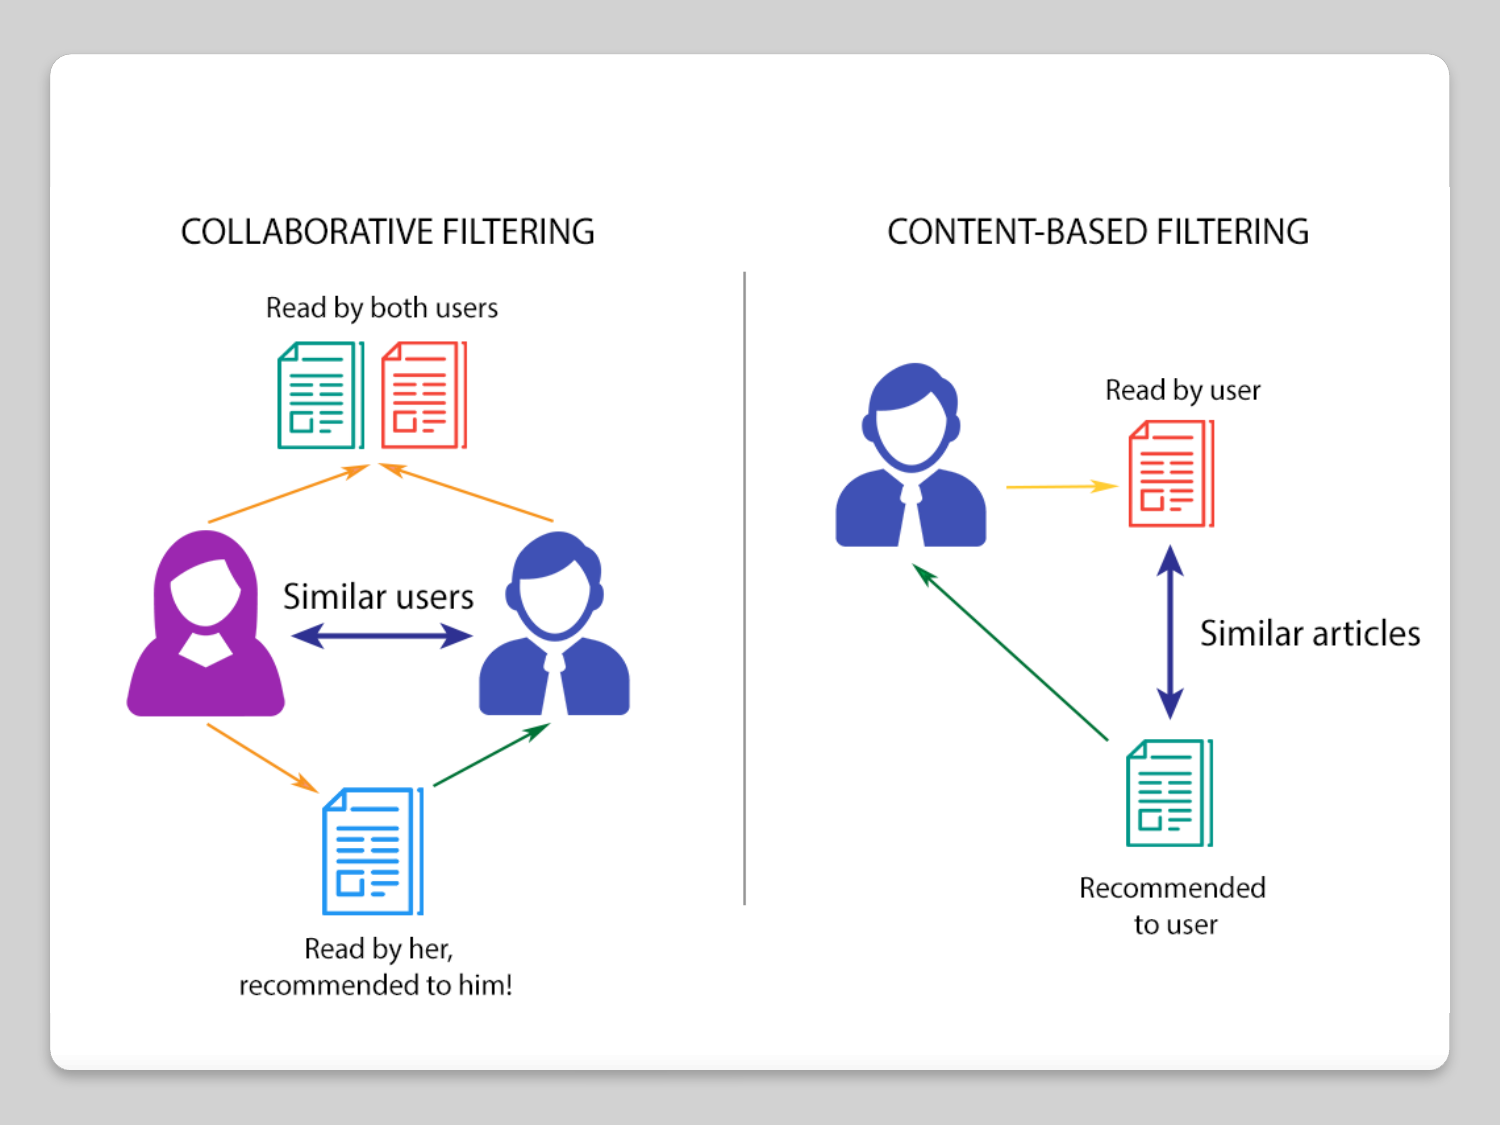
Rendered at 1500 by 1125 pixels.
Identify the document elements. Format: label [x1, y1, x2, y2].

picture [49, 187, 1451, 1013]
